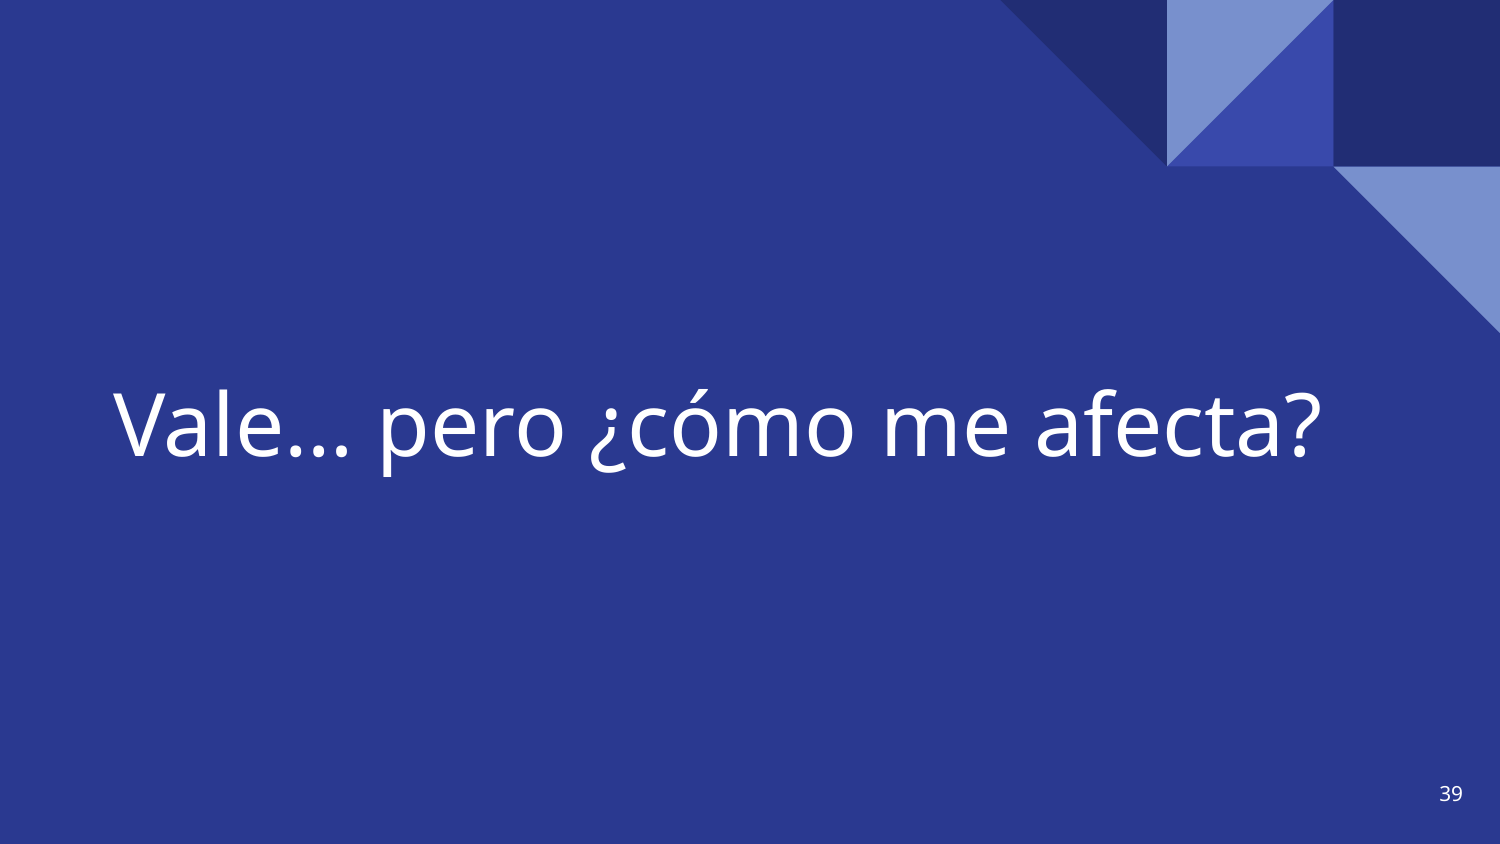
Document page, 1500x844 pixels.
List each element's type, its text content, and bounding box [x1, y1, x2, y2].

title Vale… pero ¿cómo me afecta? [98, 353, 1447, 491]
slide_number ‹#› [1387, 762, 1478, 828]
